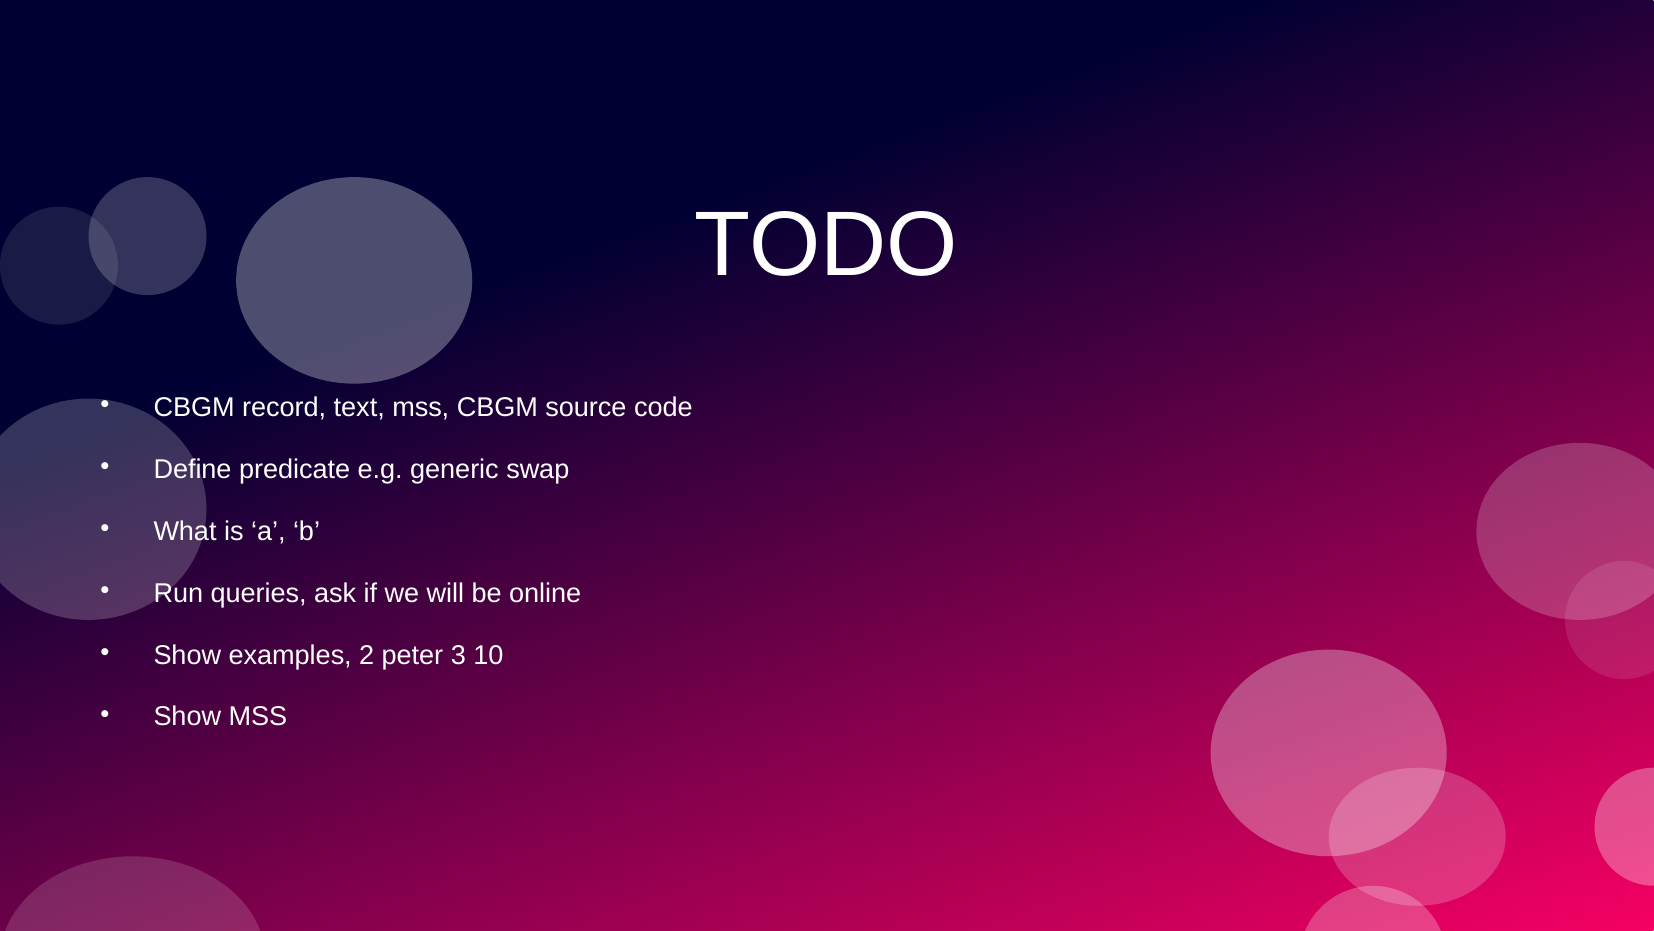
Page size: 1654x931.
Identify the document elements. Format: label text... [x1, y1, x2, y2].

text_box CBGM record, text, mss, CBGM source code Define predicate e.g. generic swap What is ‘a’, ‘b’ Run queries, ask if we will be online Show examples, 2 peter 3 10 Show MSS [82, 389, 1571, 842]
text_box TODO [82, 132, 1571, 346]
